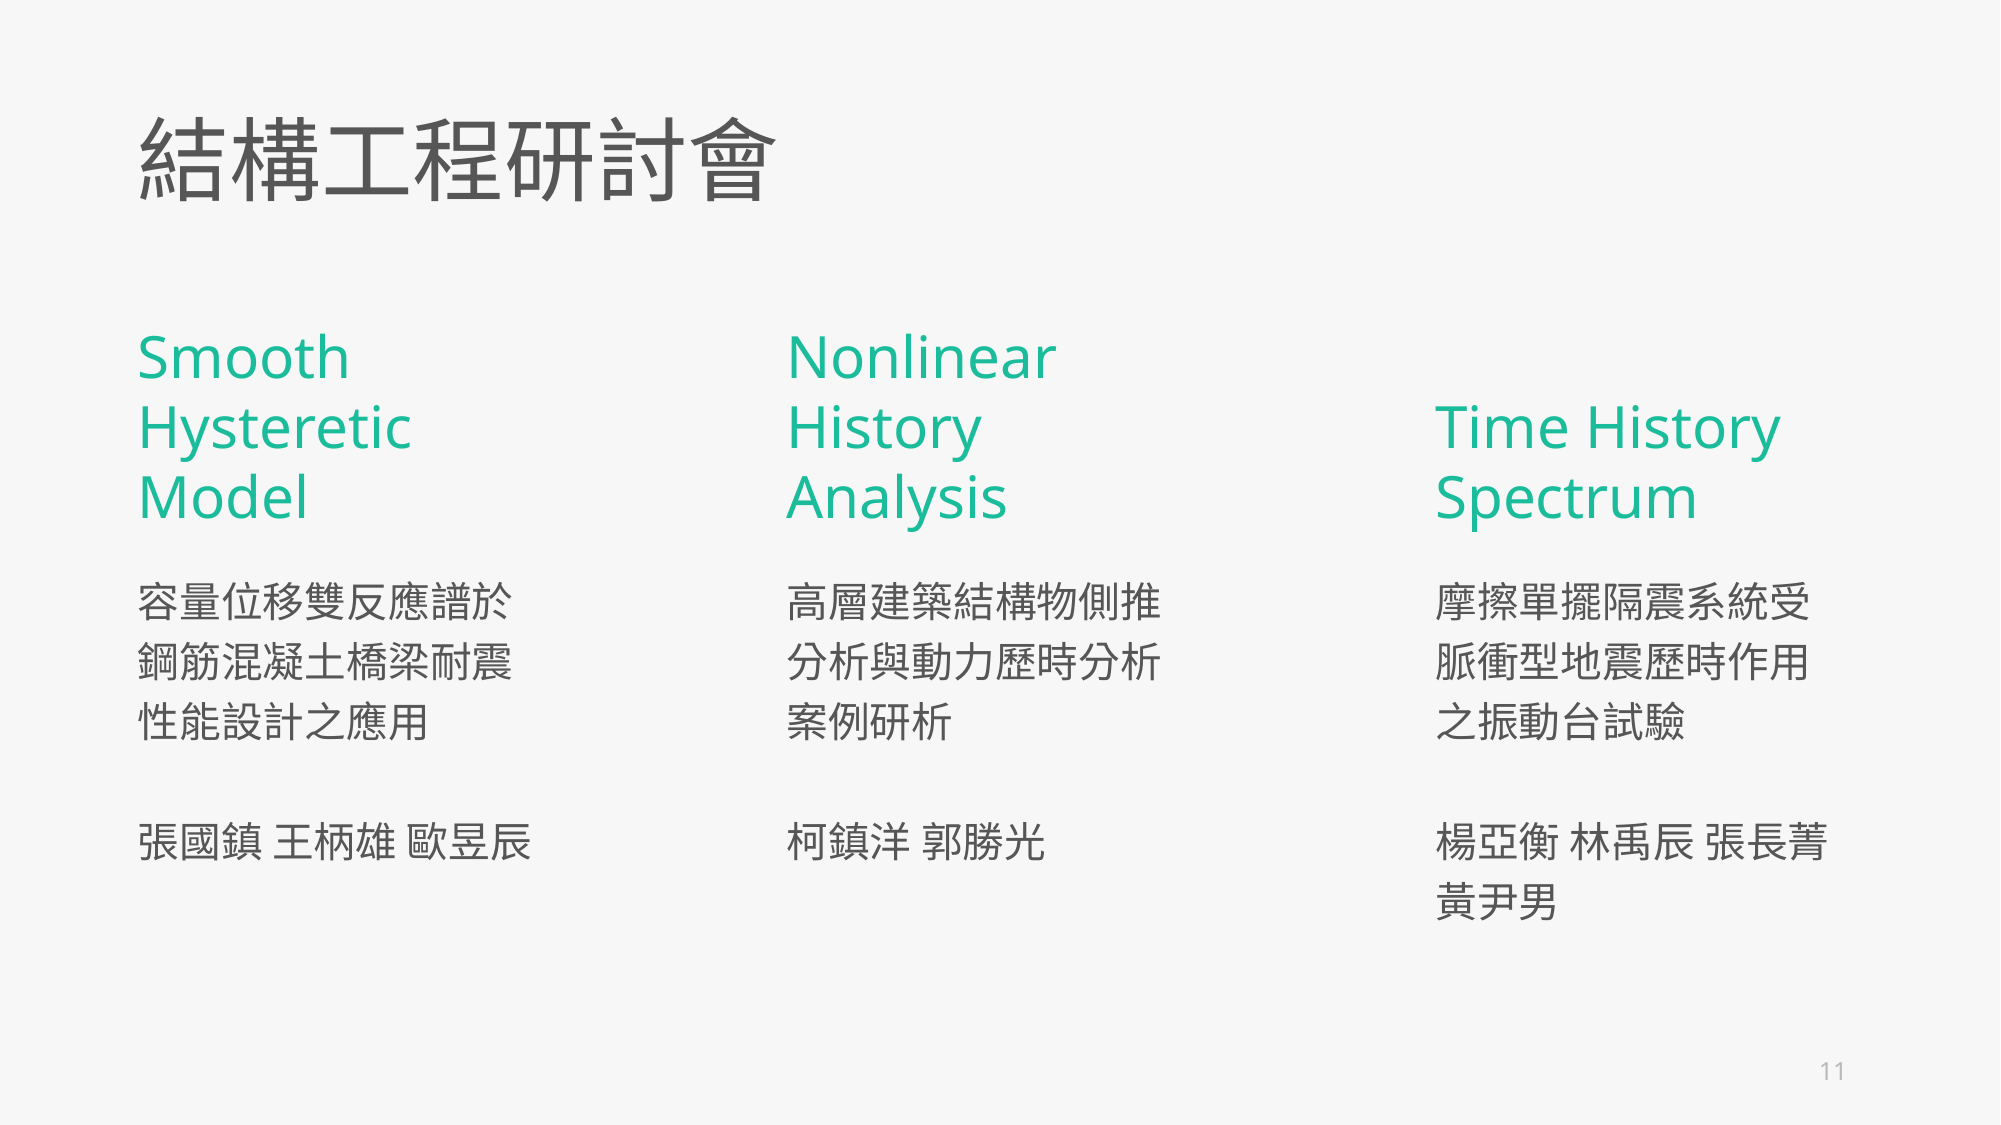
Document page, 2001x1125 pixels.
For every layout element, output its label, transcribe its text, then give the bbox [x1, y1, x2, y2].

list 結構工程研討會 [137, 108, 873, 224]
text_box 高層建築結構物側推分析與動力歷時分析案例研析 柯鎮洋 郭勝光 [786, 557, 1214, 873]
text_box Nonlinear History Analysis [786, 243, 1214, 538]
text_box Time History Spectrum [1435, 383, 1863, 538]
slide_number 11 [1412, 1042, 1863, 1103]
text_box 容量位移雙反應譜於鋼筋混凝土橋梁耐震性能設計之應用 張國鎮 王柄雄 歐昱辰 [137, 557, 565, 873]
text_box 摩擦單擺隔震系統受脈衝型地震歷時作用之振動台試驗 楊亞衡 林禹辰 張長菁 黃尹男 [1435, 557, 1863, 933]
text_box Smooth Hysteretic Model [137, 313, 565, 538]
